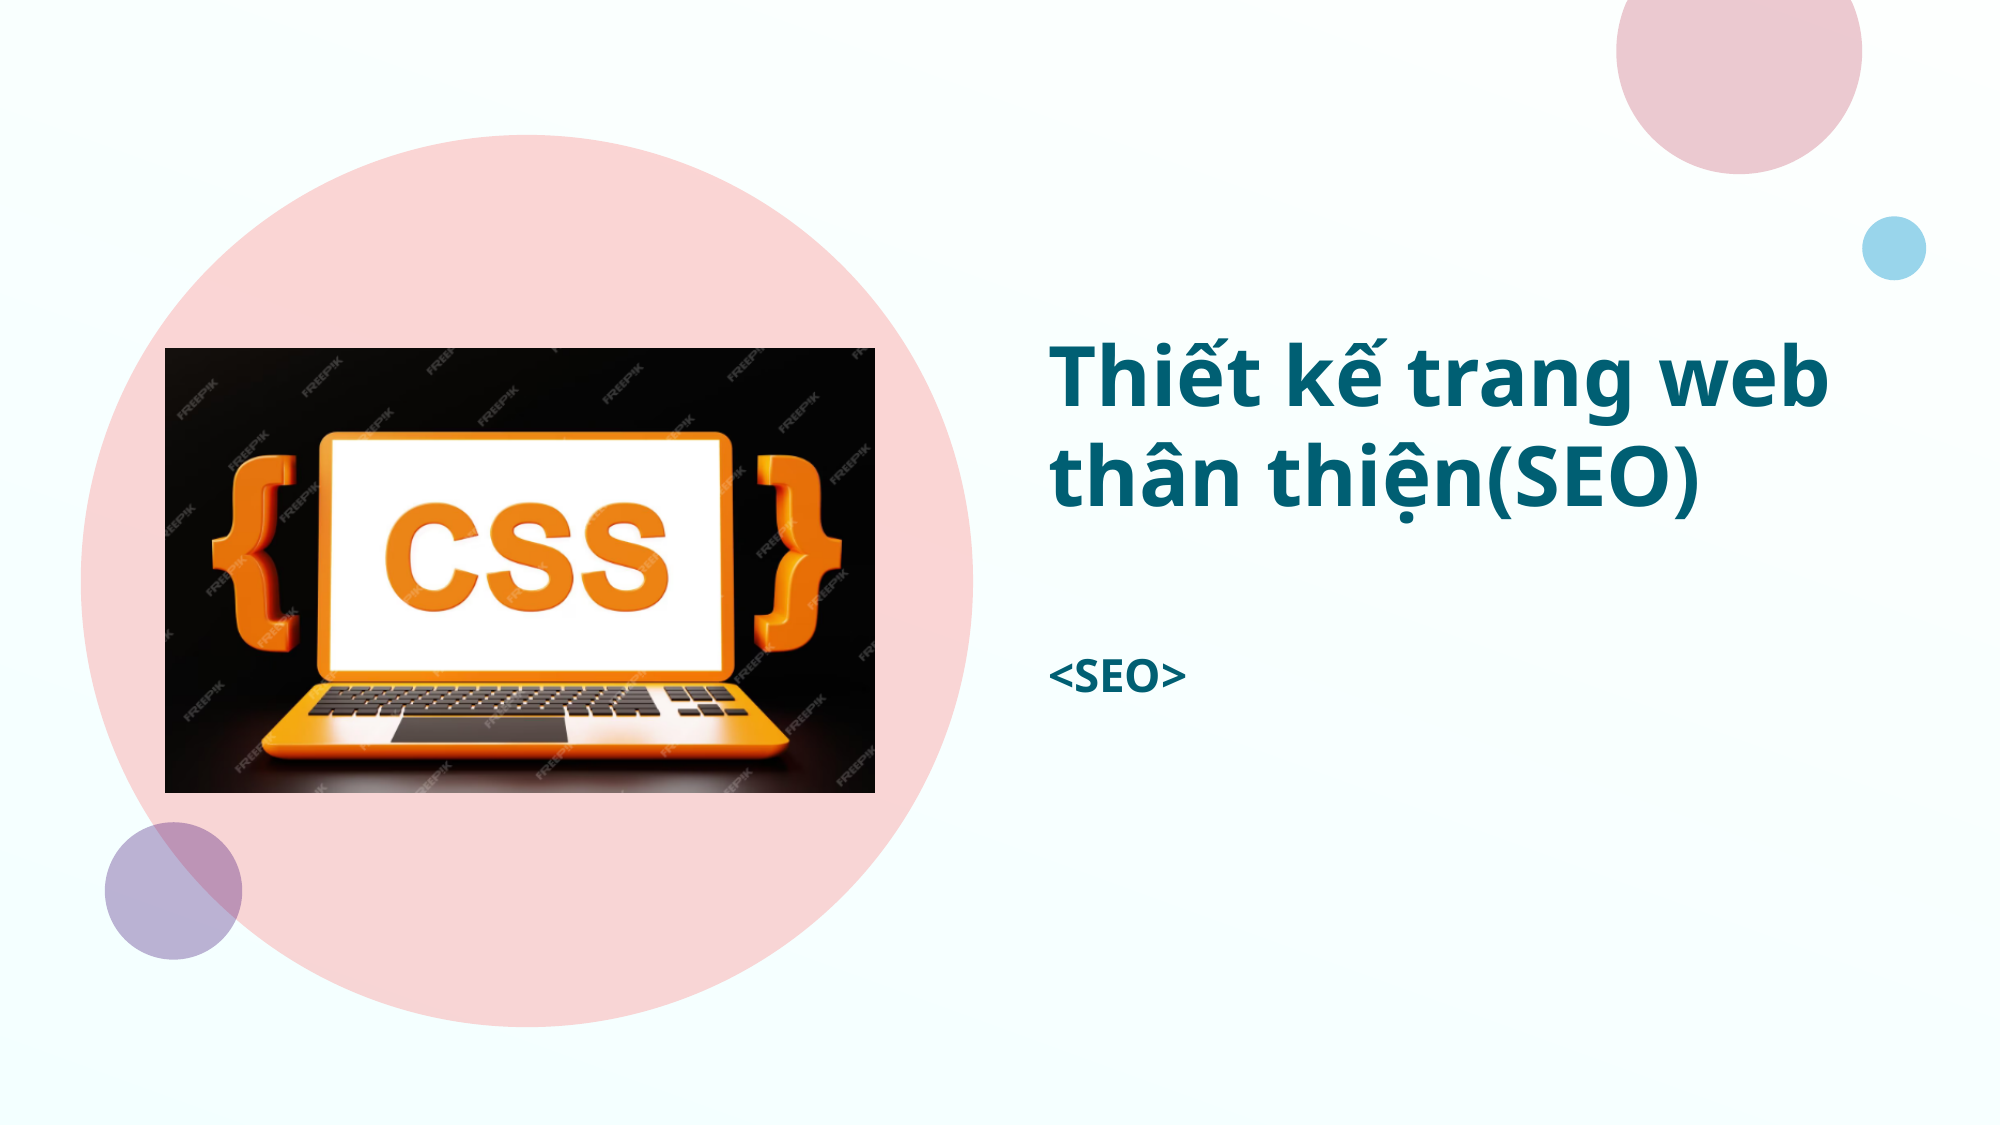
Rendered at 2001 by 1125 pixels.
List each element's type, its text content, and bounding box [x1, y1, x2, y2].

picture [164, 348, 875, 793]
subtitle <SEO> [1033, 638, 1787, 807]
title Thiết kế trang web thân thiện(SEO) [1033, 315, 1932, 606]
